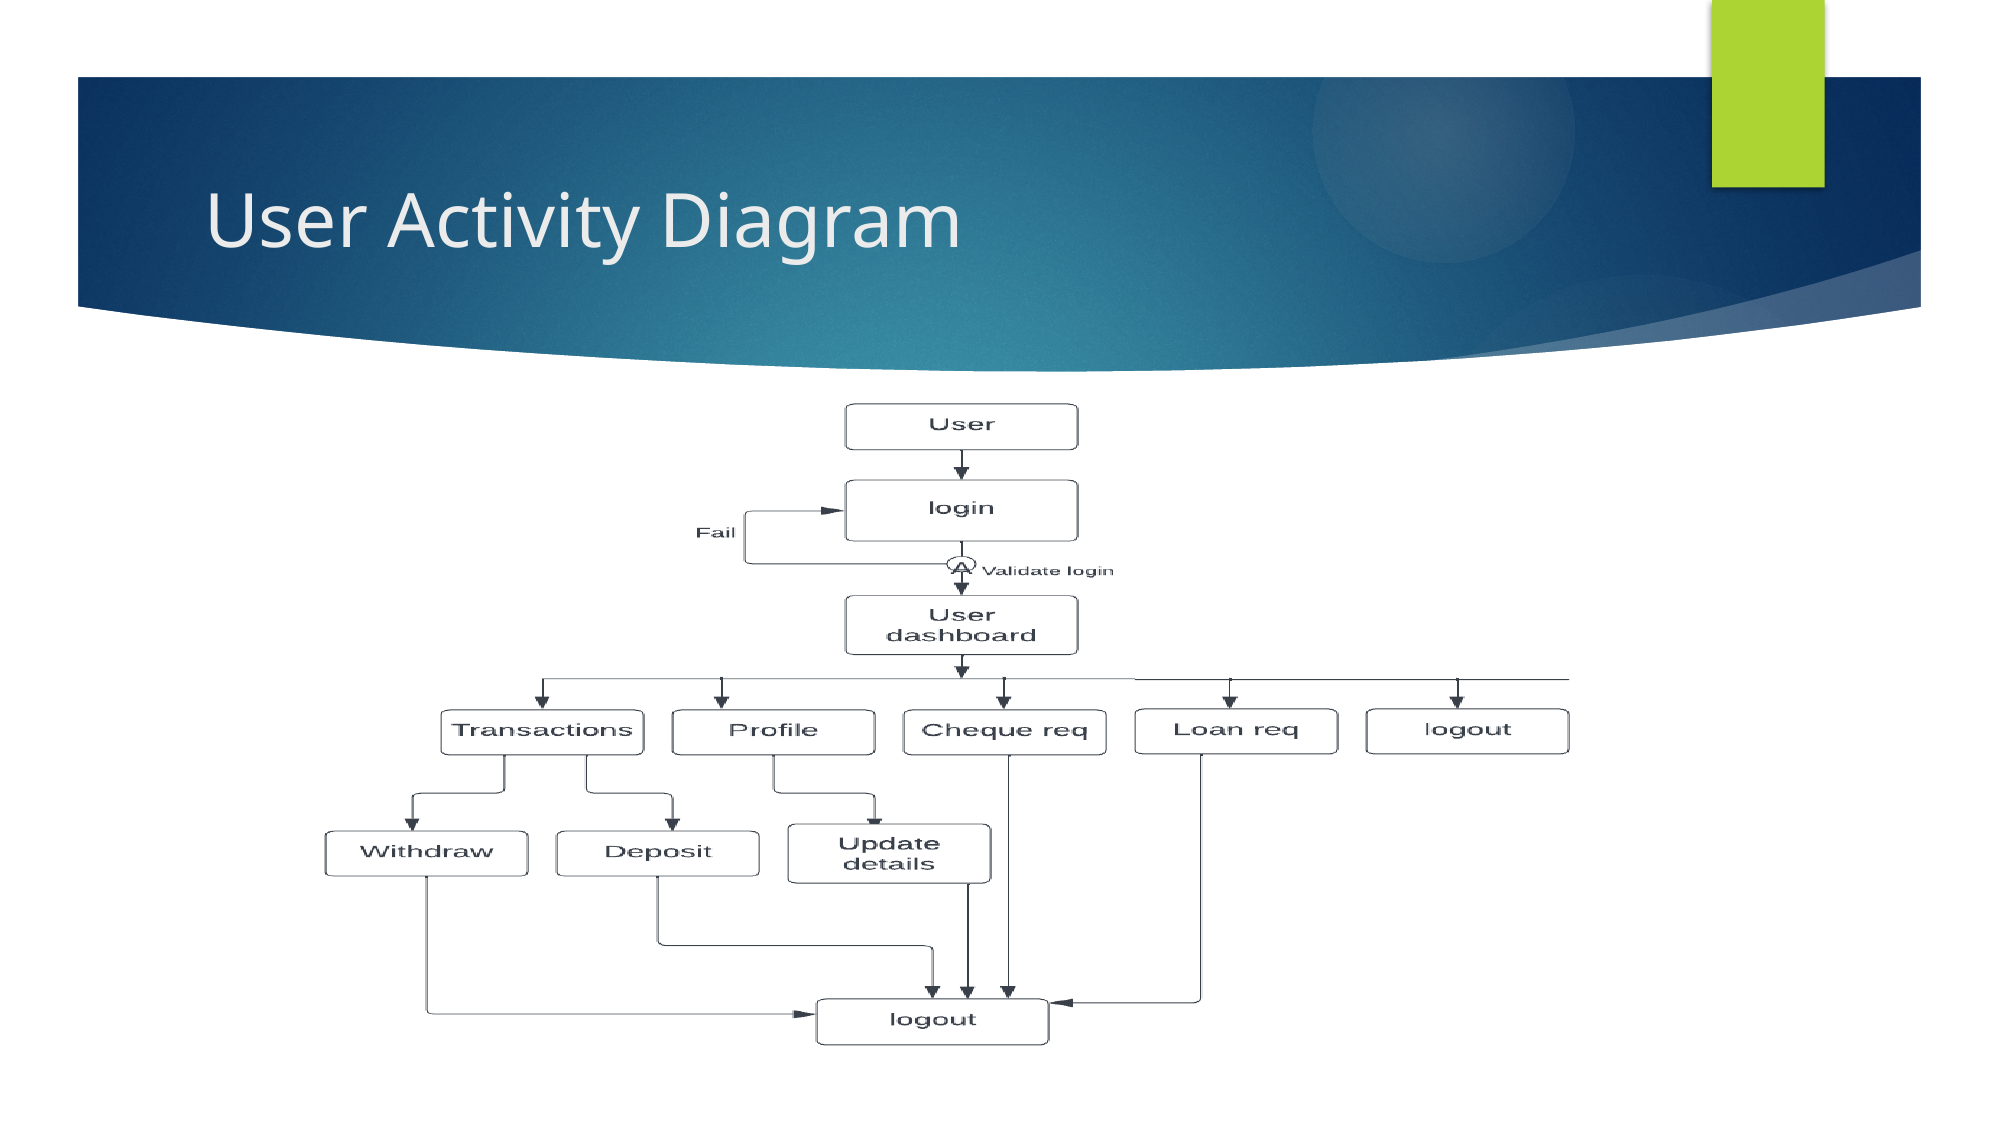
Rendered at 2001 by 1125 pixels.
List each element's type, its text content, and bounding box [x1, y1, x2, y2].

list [268, 373, 1627, 1076]
title User Activity Diagram [189, 159, 1627, 276]
